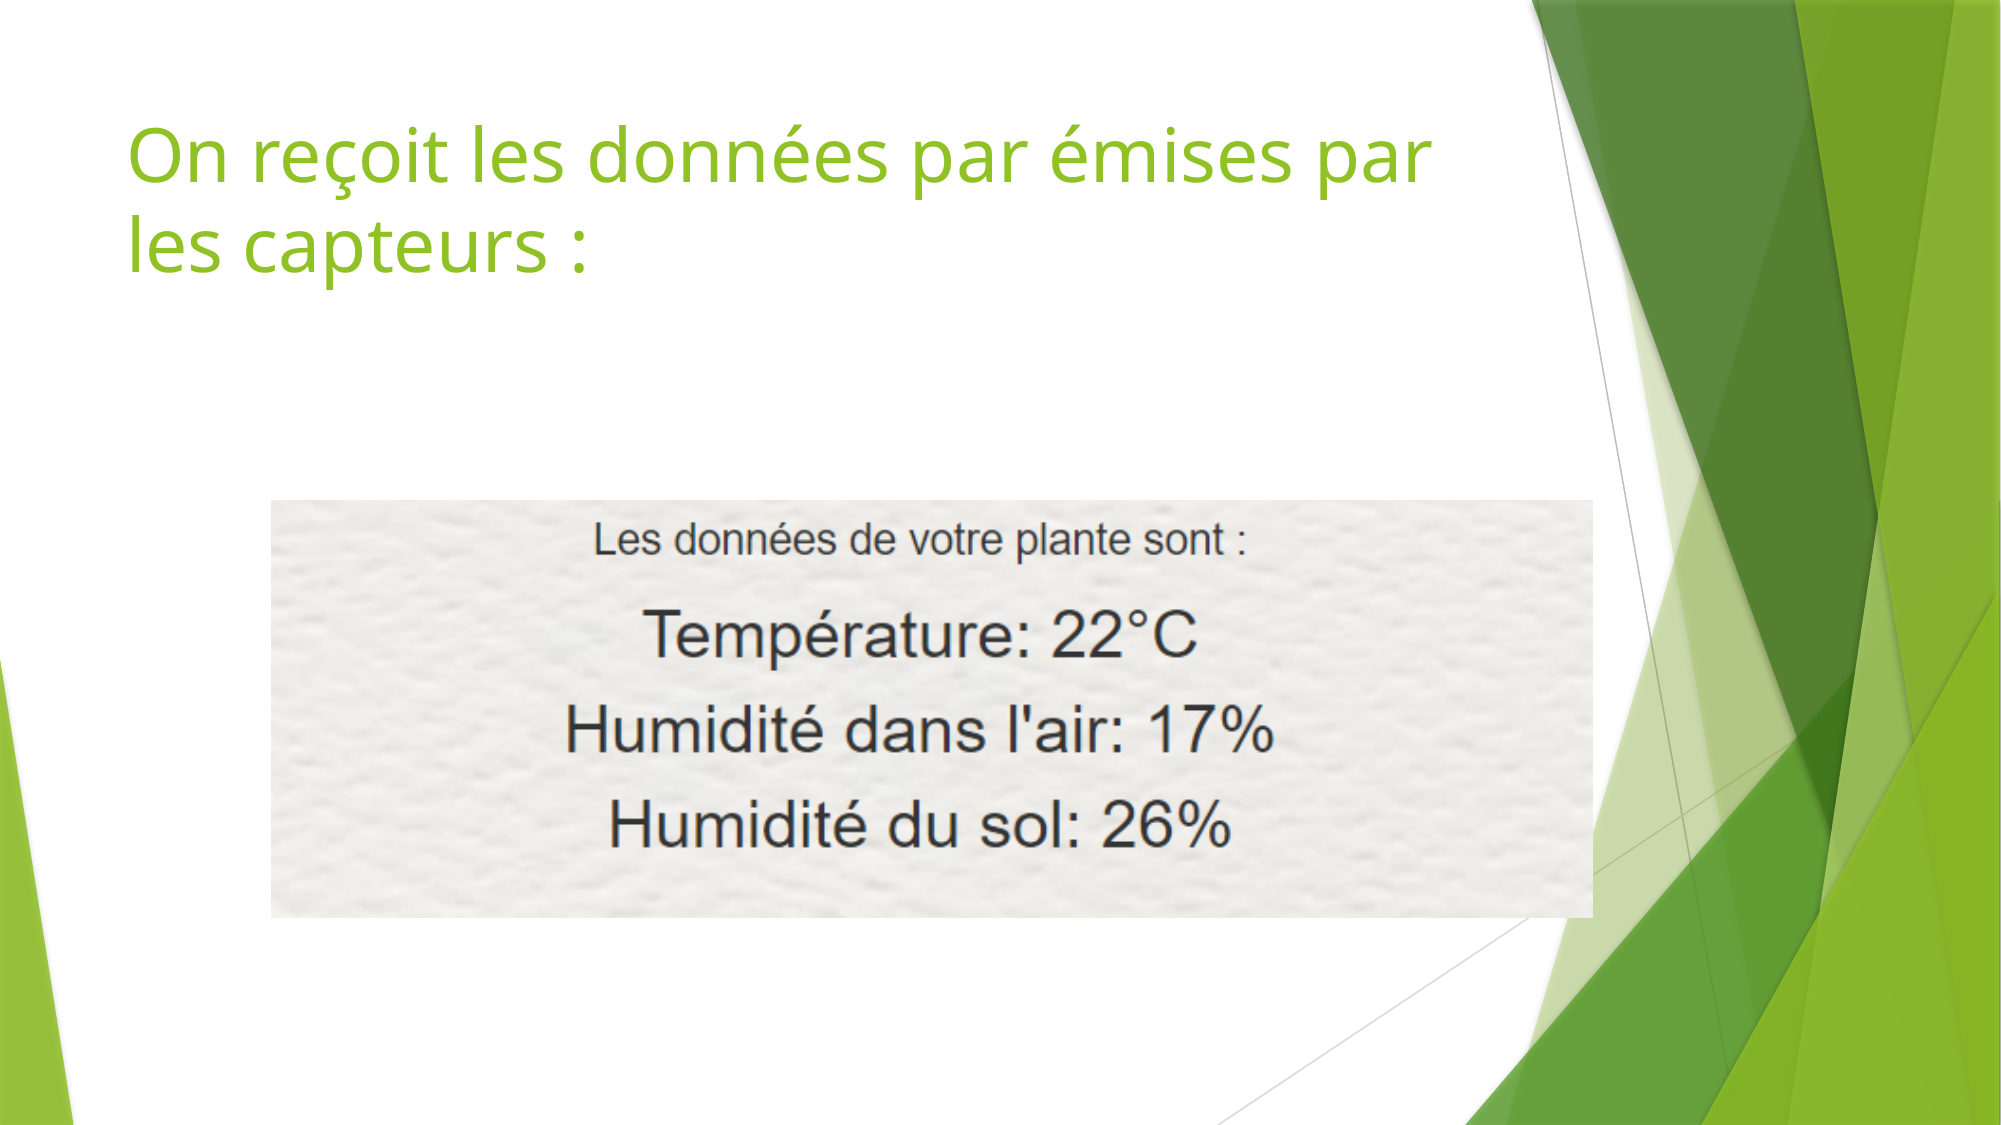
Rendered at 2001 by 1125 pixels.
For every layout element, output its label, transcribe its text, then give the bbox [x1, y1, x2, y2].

title On reçoit les données par émises par les capteurs : [111, 99, 1522, 317]
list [271, 500, 1593, 919]
